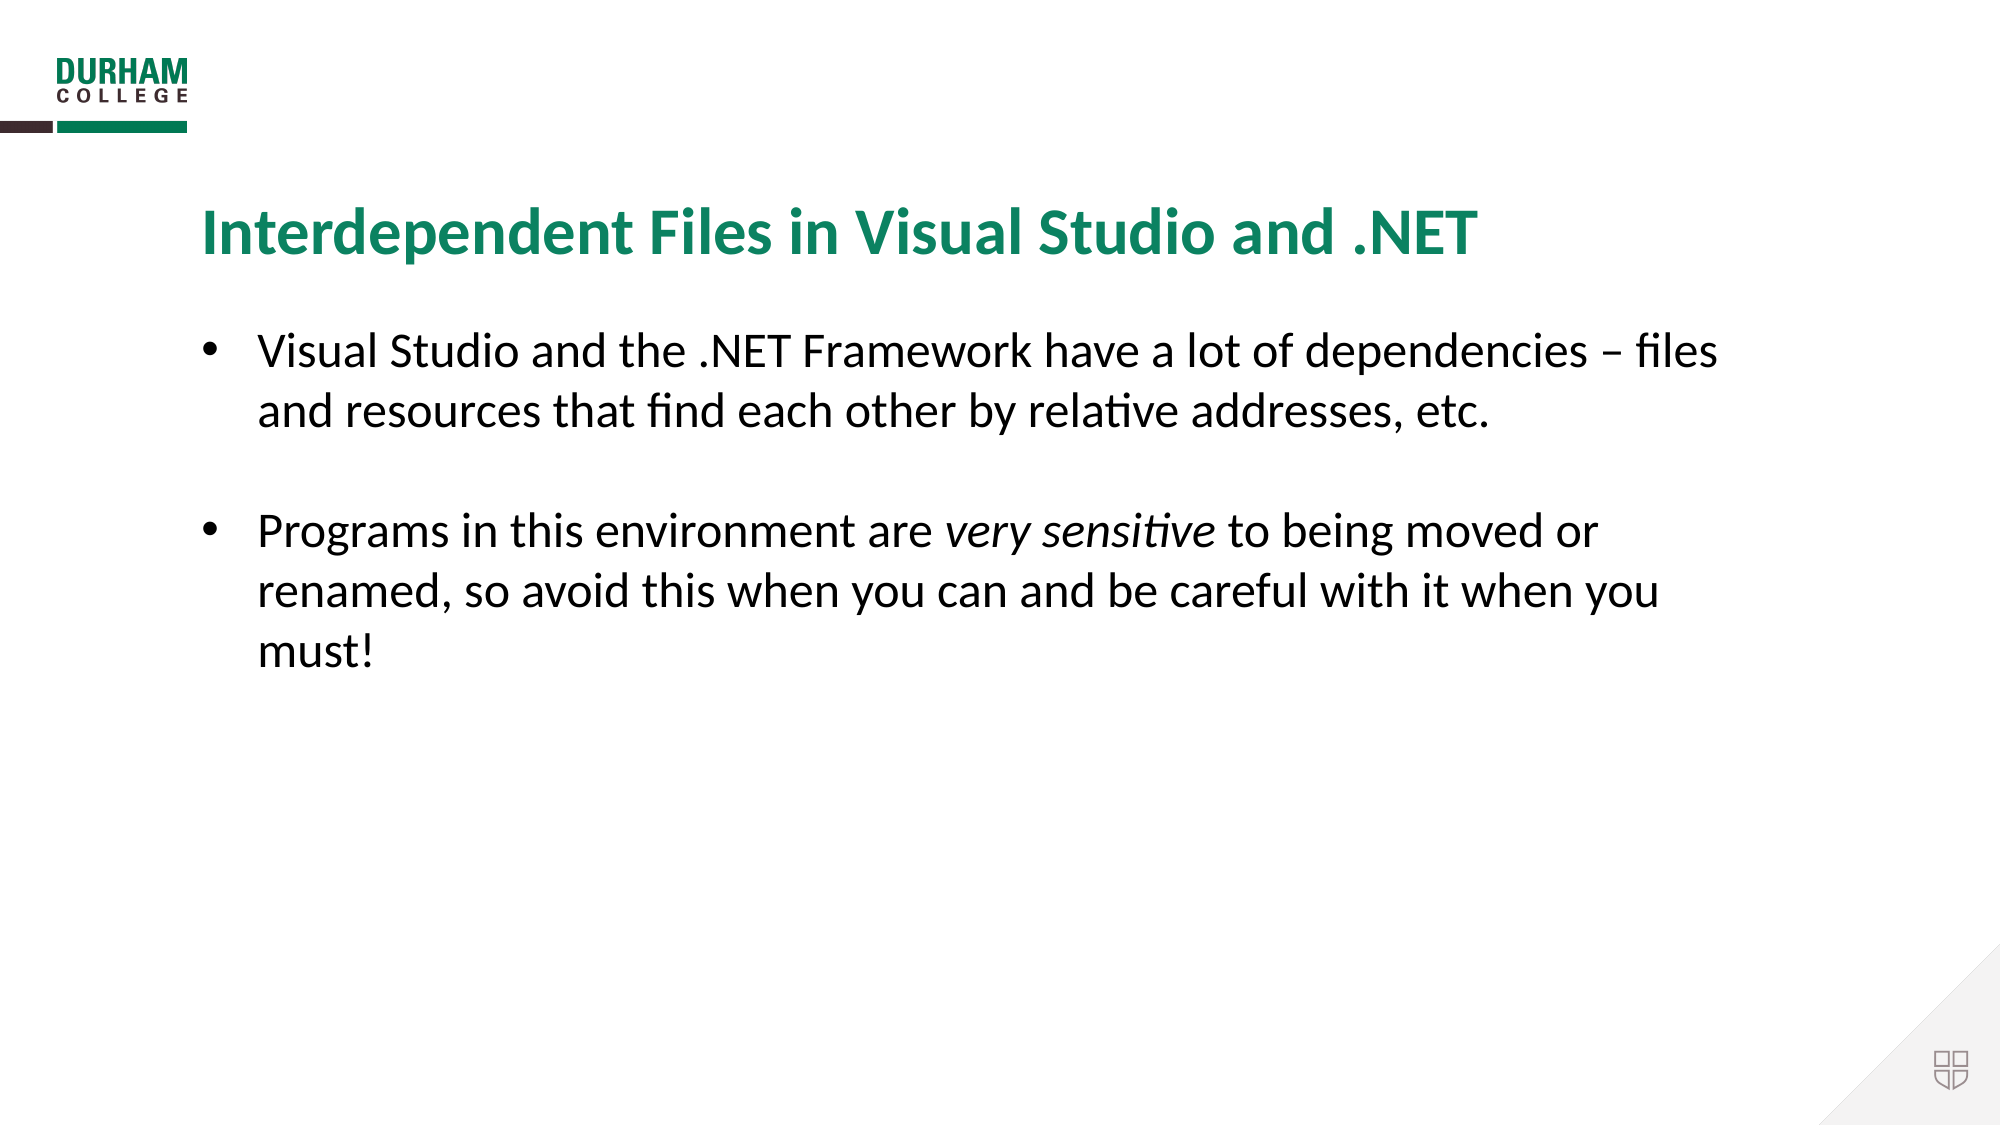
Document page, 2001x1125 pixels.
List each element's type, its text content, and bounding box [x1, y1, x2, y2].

text_box Interdependent Files in Visual Studio and .NET Visual Studio and the .NET Framework have a lot of dependencies – files and resources that find each other by relative addresses, etc. Programs in this environment are very sensitive to being moved or renamed, so avoid this when you can and be careful with it when you must! [186, 180, 1783, 686]
picture [1819, 944, 2000, 1125]
picture [0, 58, 187, 133]
